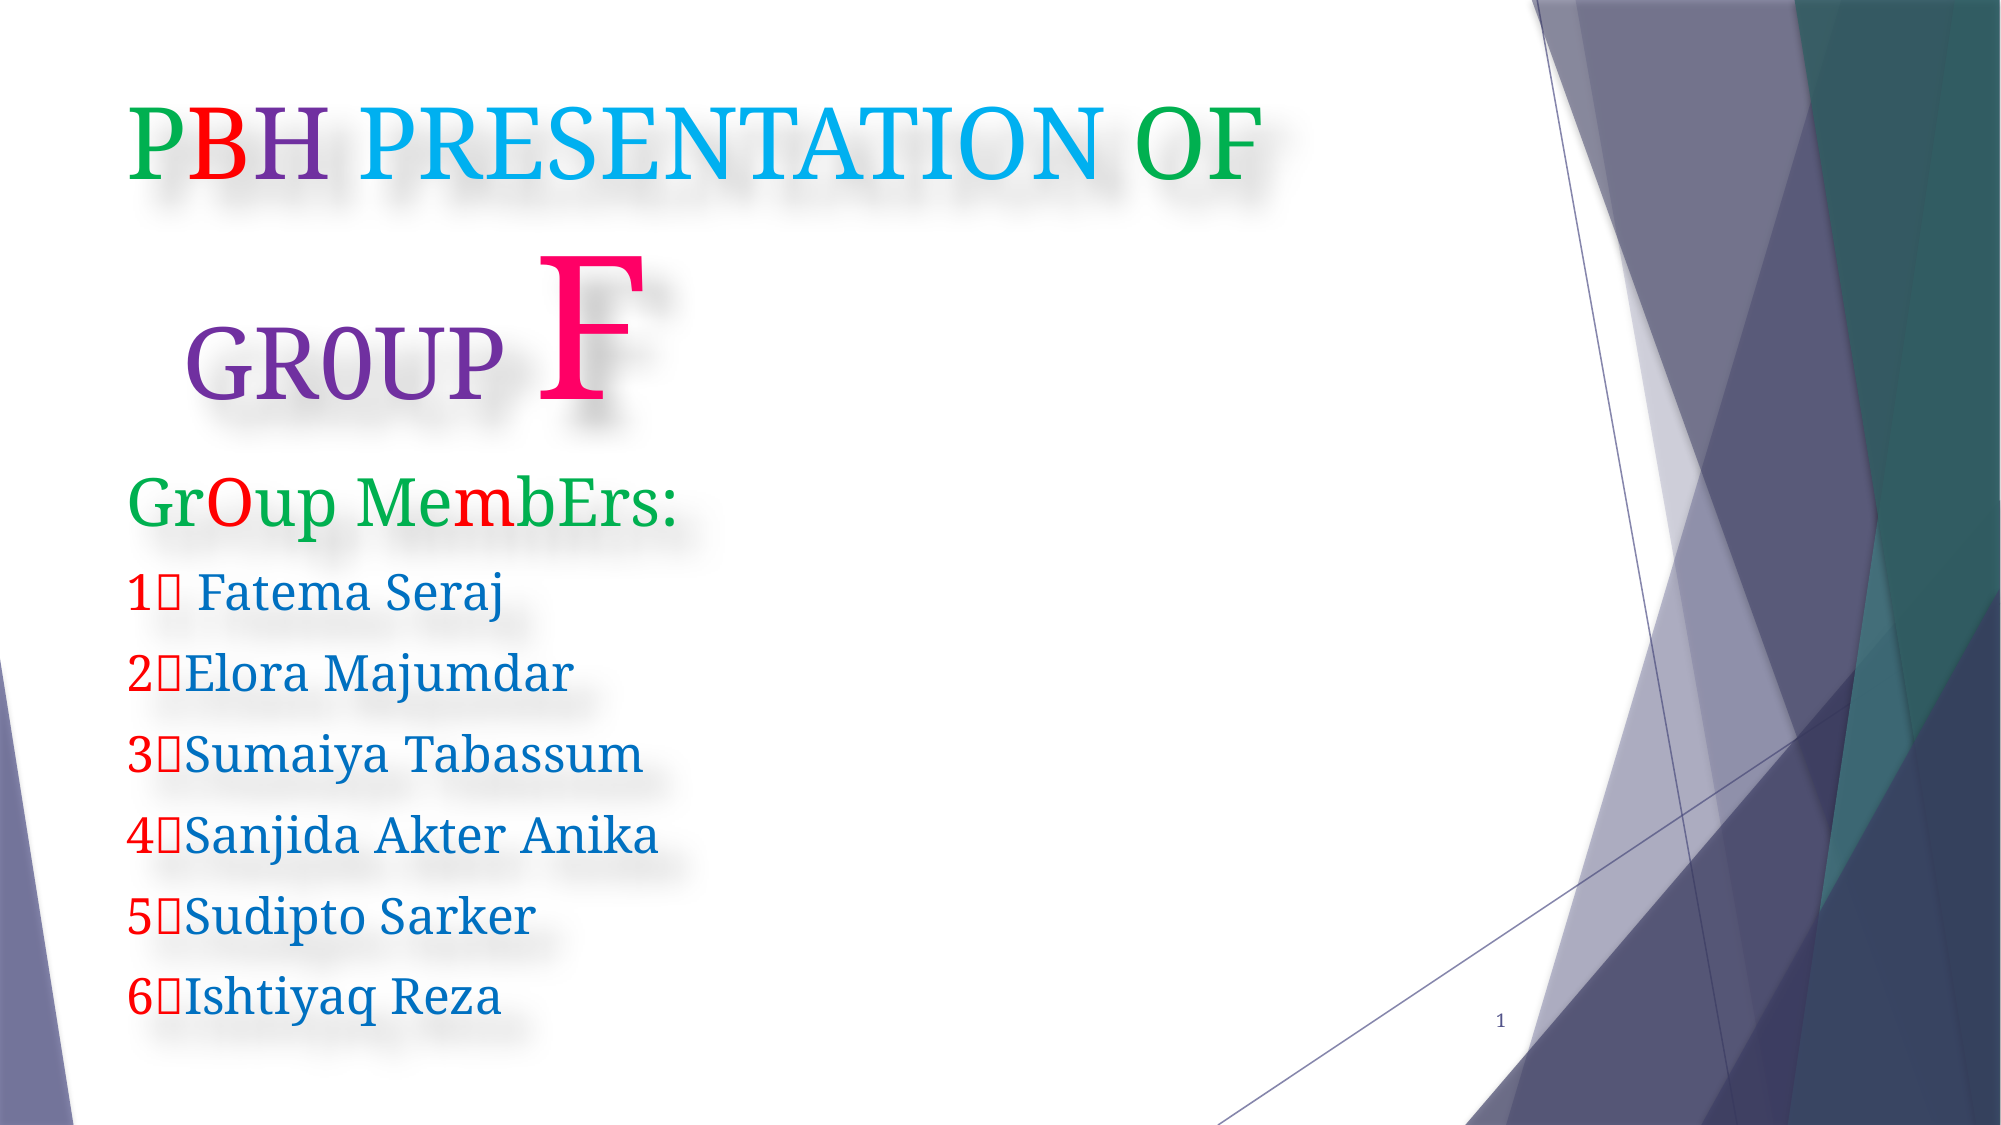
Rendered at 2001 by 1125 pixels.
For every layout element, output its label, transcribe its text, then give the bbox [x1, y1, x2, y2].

list PBH PRESENTATION OF GR0UP F GrOup MembErs: 1 Fatema Seraj 2Elora Majumdar 3Sumaiya Tabassum 4Sanjida Akter Anika 5Sudipto Sarker 6Ishtiyaq Reza [111, 71, 1522, 1082]
slide_number 1 [1409, 991, 1522, 1051]
